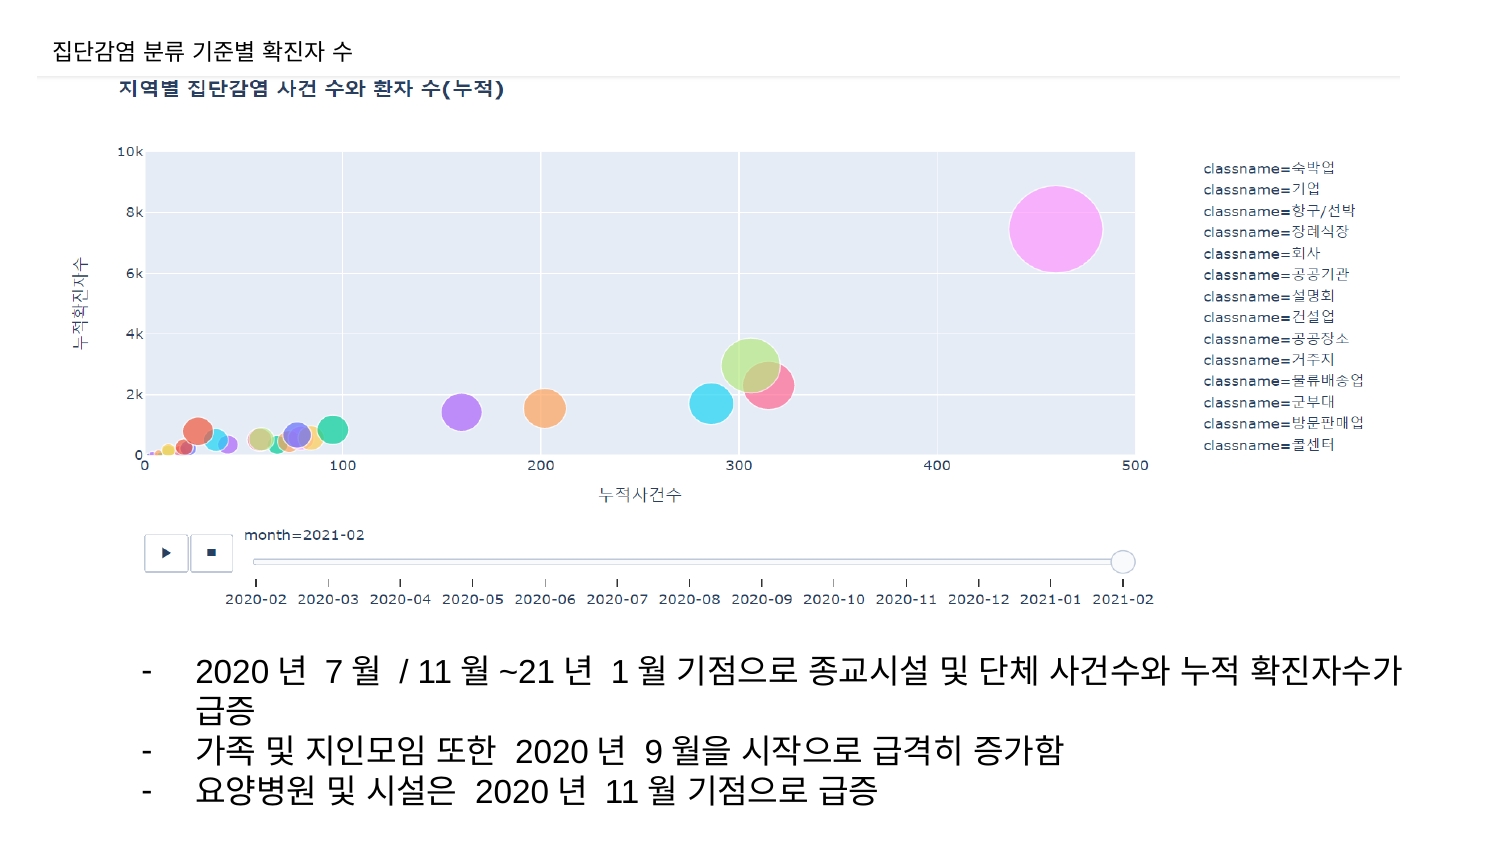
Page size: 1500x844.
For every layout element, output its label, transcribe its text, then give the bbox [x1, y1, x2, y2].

picture [36, 76, 1400, 606]
text_box 집단감염 분류 기준별 확진자 수 [37, 18, 588, 75]
text_box 2020년 7월 / 11월~21년 1월 기점으로 종교시설 및 단체 사건수와 누적 확진자수가 급증 가족 및 지인모임 또한 2020년 9월을 시작으로 급격히 증가함 요양병원 및 시설은 2020년 11월 기점으로 급증 [105, 635, 1442, 825]
